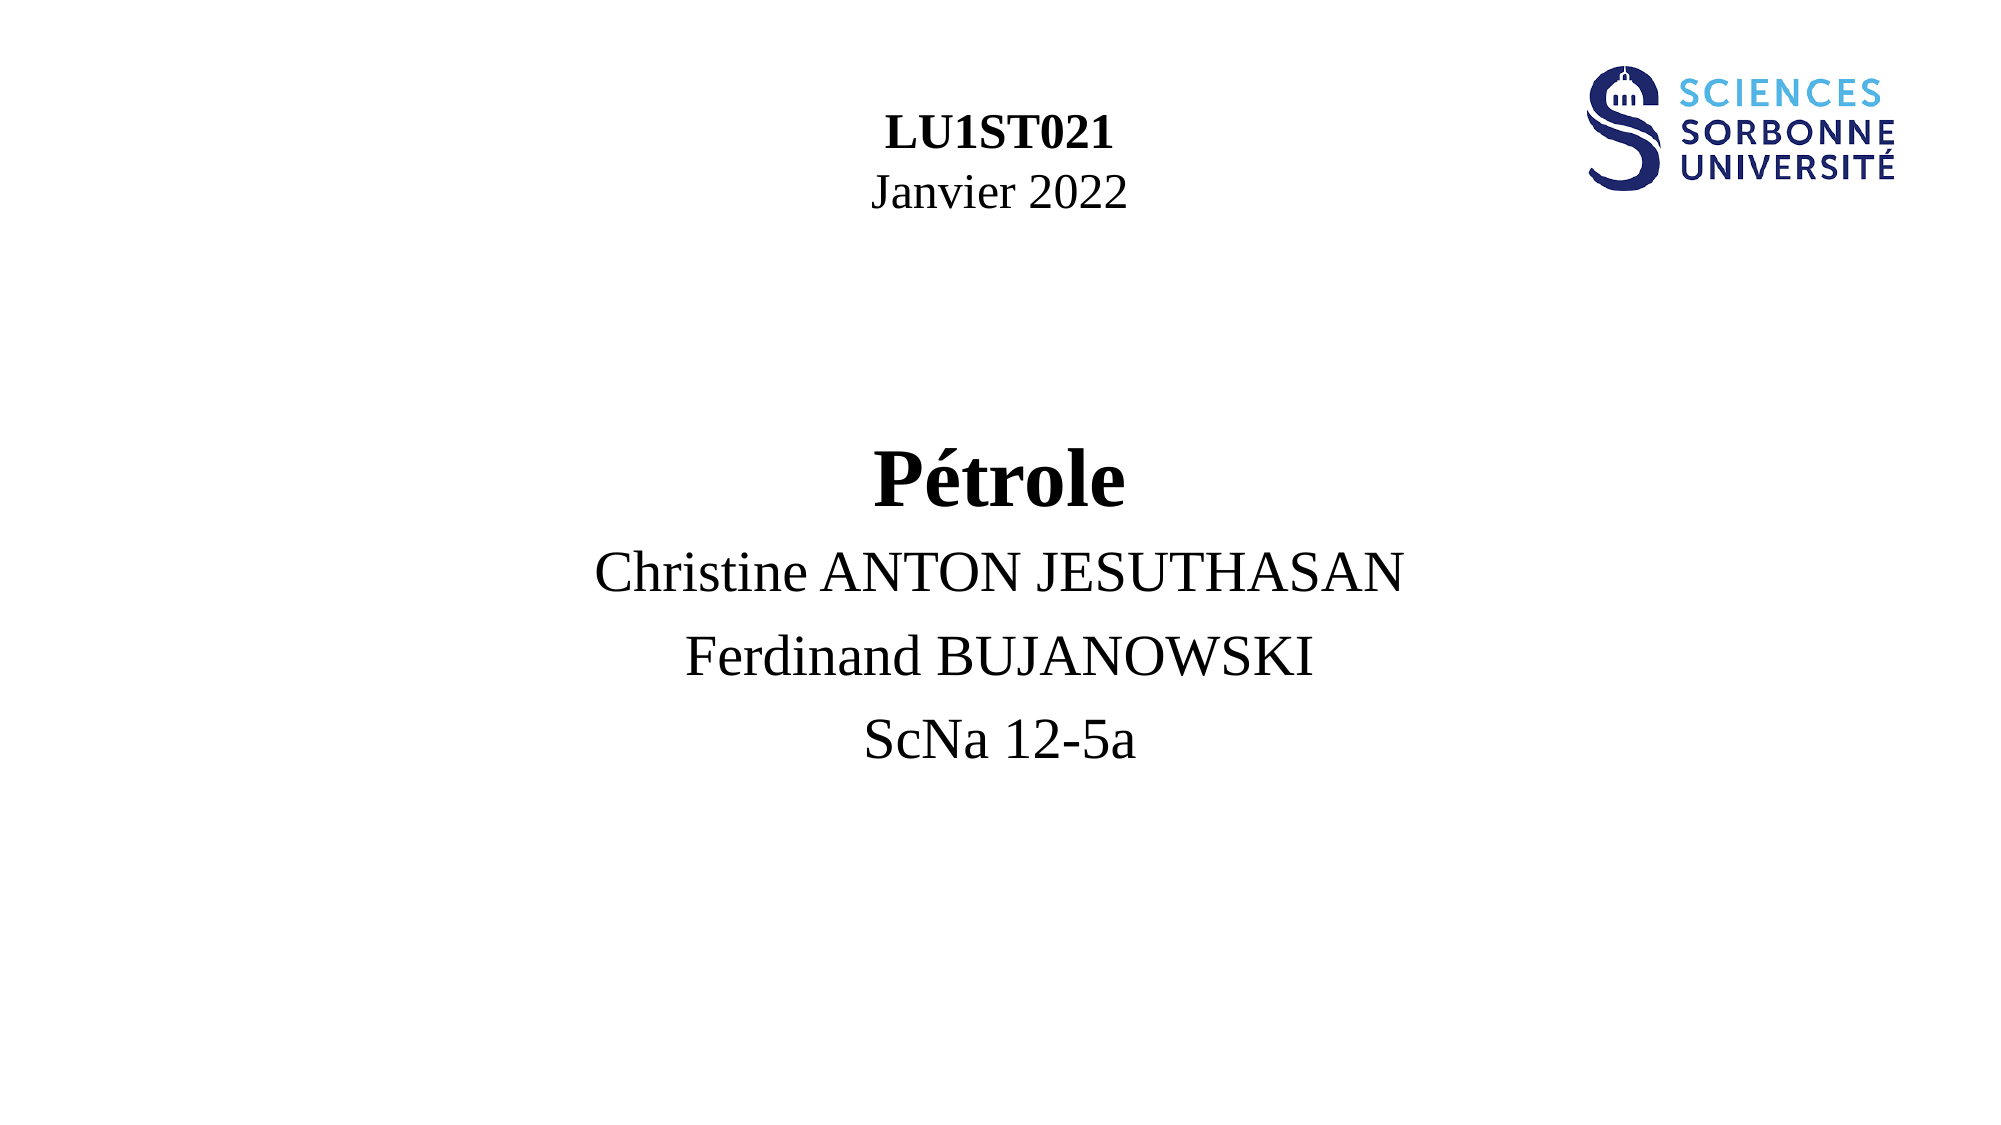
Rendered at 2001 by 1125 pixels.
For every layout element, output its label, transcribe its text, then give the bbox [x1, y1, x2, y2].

text_box LU1ST021 Janvier 2022 [774, 90, 1225, 226]
picture [1587, 66, 1894, 191]
subtitle Christine ANTON JESUTHASAN Ferdinand BUJANOWSKI ScNa 12-5a [249, 533, 1750, 863]
title Pétrole [249, 184, 1750, 533]
